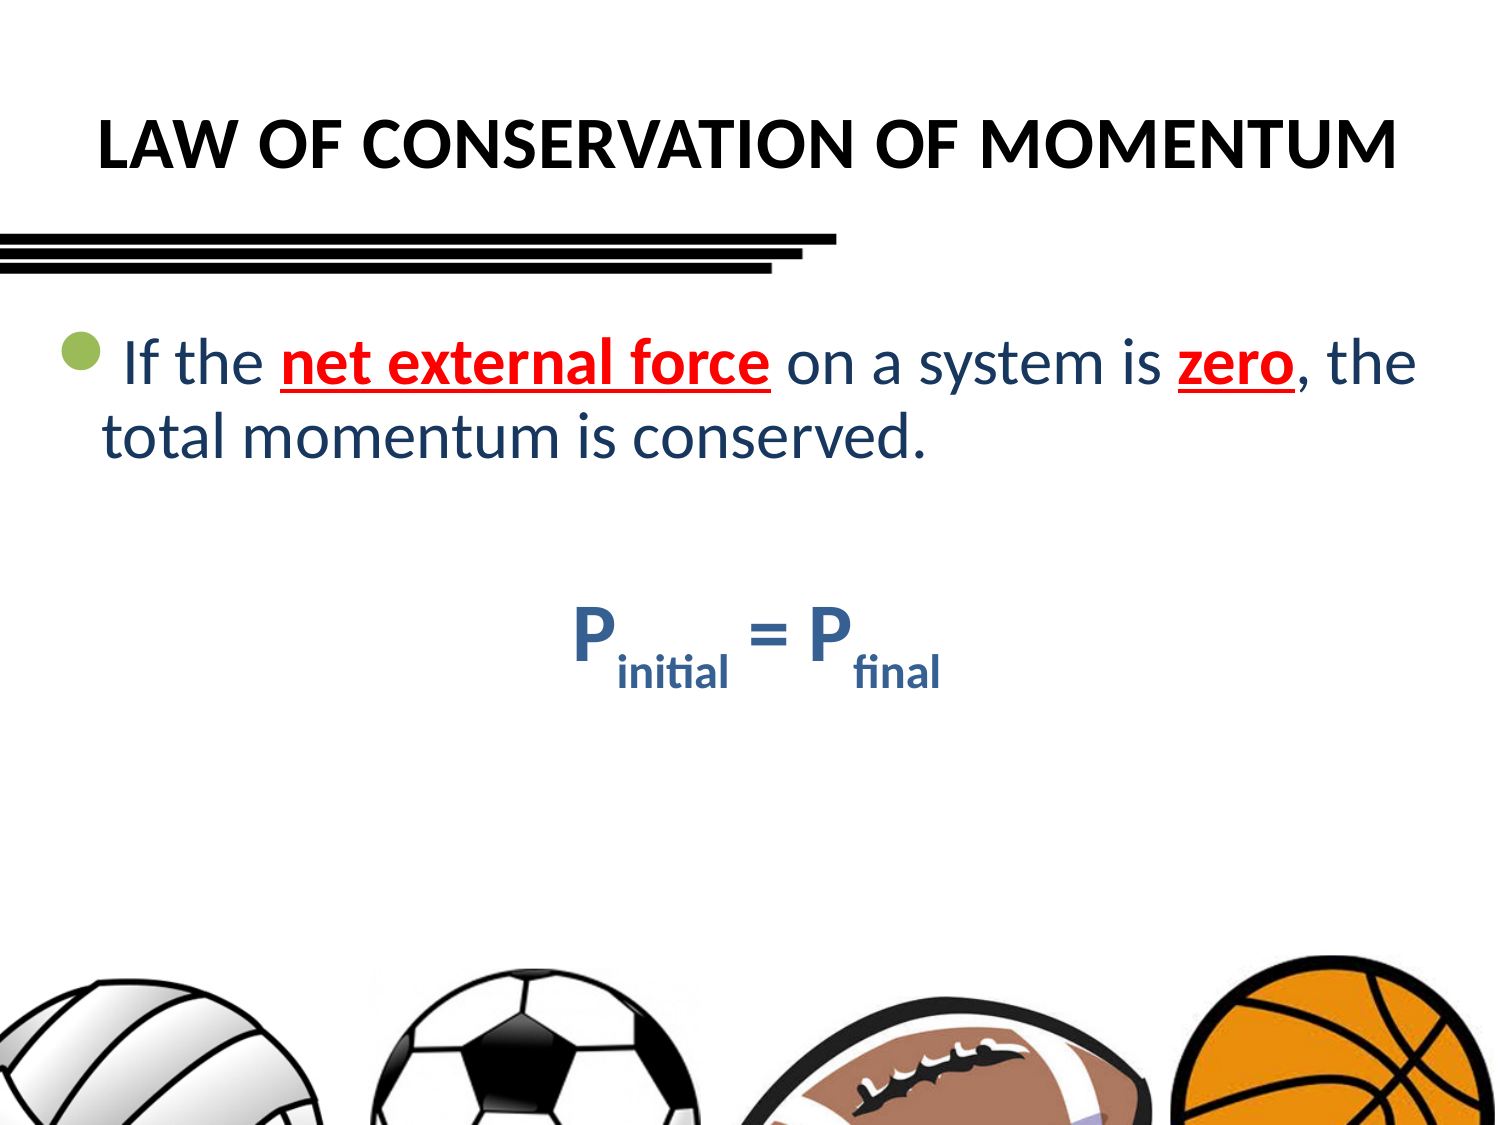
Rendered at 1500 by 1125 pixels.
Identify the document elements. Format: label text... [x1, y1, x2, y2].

title LAW OF CONSERVATION OF MOMENTUM [75, 45, 1425, 233]
list If the net external force on a system is zero, the total momentum is conserved. Pinitial = Pfinal [56, 324, 1469, 963]
picture [0, 0, 1500, 1125]
